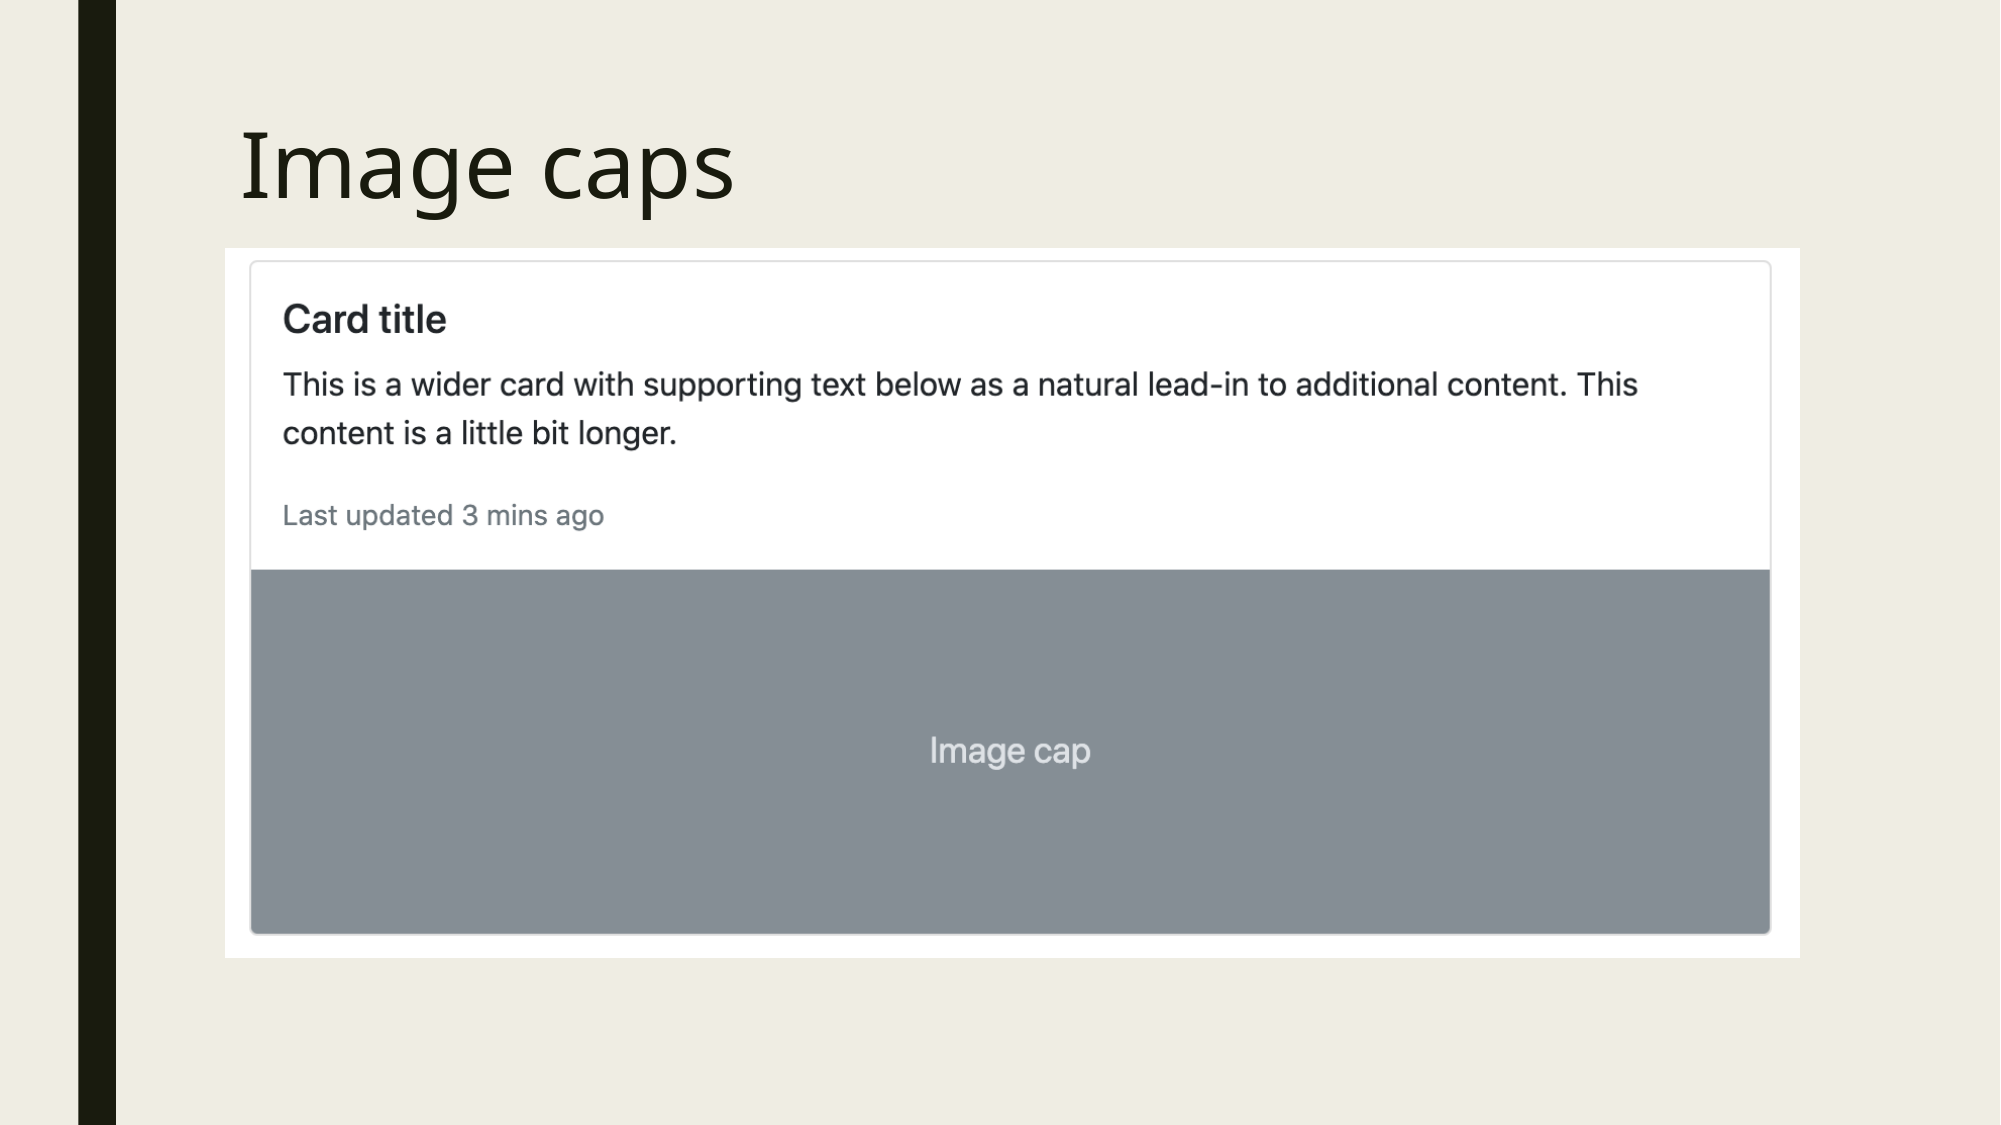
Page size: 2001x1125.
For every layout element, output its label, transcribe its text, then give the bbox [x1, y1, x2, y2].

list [224, 248, 1800, 958]
title Image caps [225, 112, 1800, 243]
